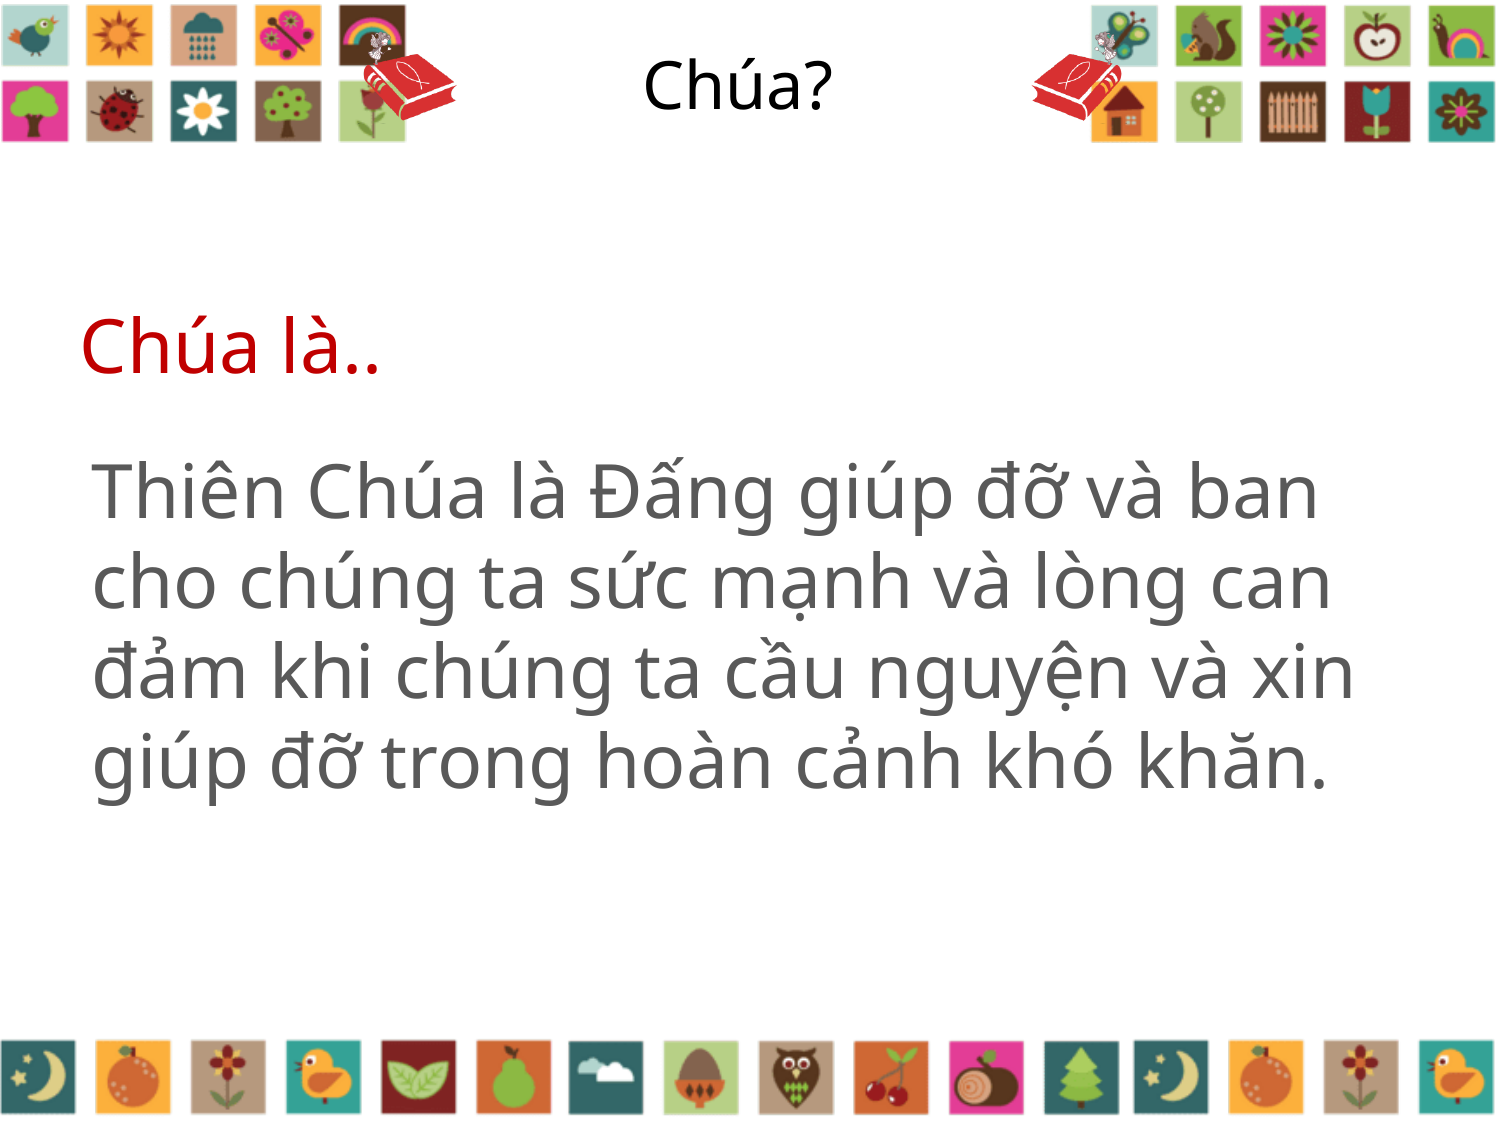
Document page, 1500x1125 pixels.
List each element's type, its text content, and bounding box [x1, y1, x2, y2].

picture [1000, 3, 1500, 150]
text_box Chúa là.. [64, 290, 1412, 396]
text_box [0, 1028, 1500, 1118]
text_box Thiên Chúa là Đấng giúp đỡ và ban cho chúng ta sức mạnh và lòng can đảm khi chúng ta cầu nguyện và xin giúp đỡ trong hoàn cảnh khó khăn. [76, 436, 1424, 812]
picture [0, 3, 489, 150]
text_box Chúa? [489, 35, 999, 131]
